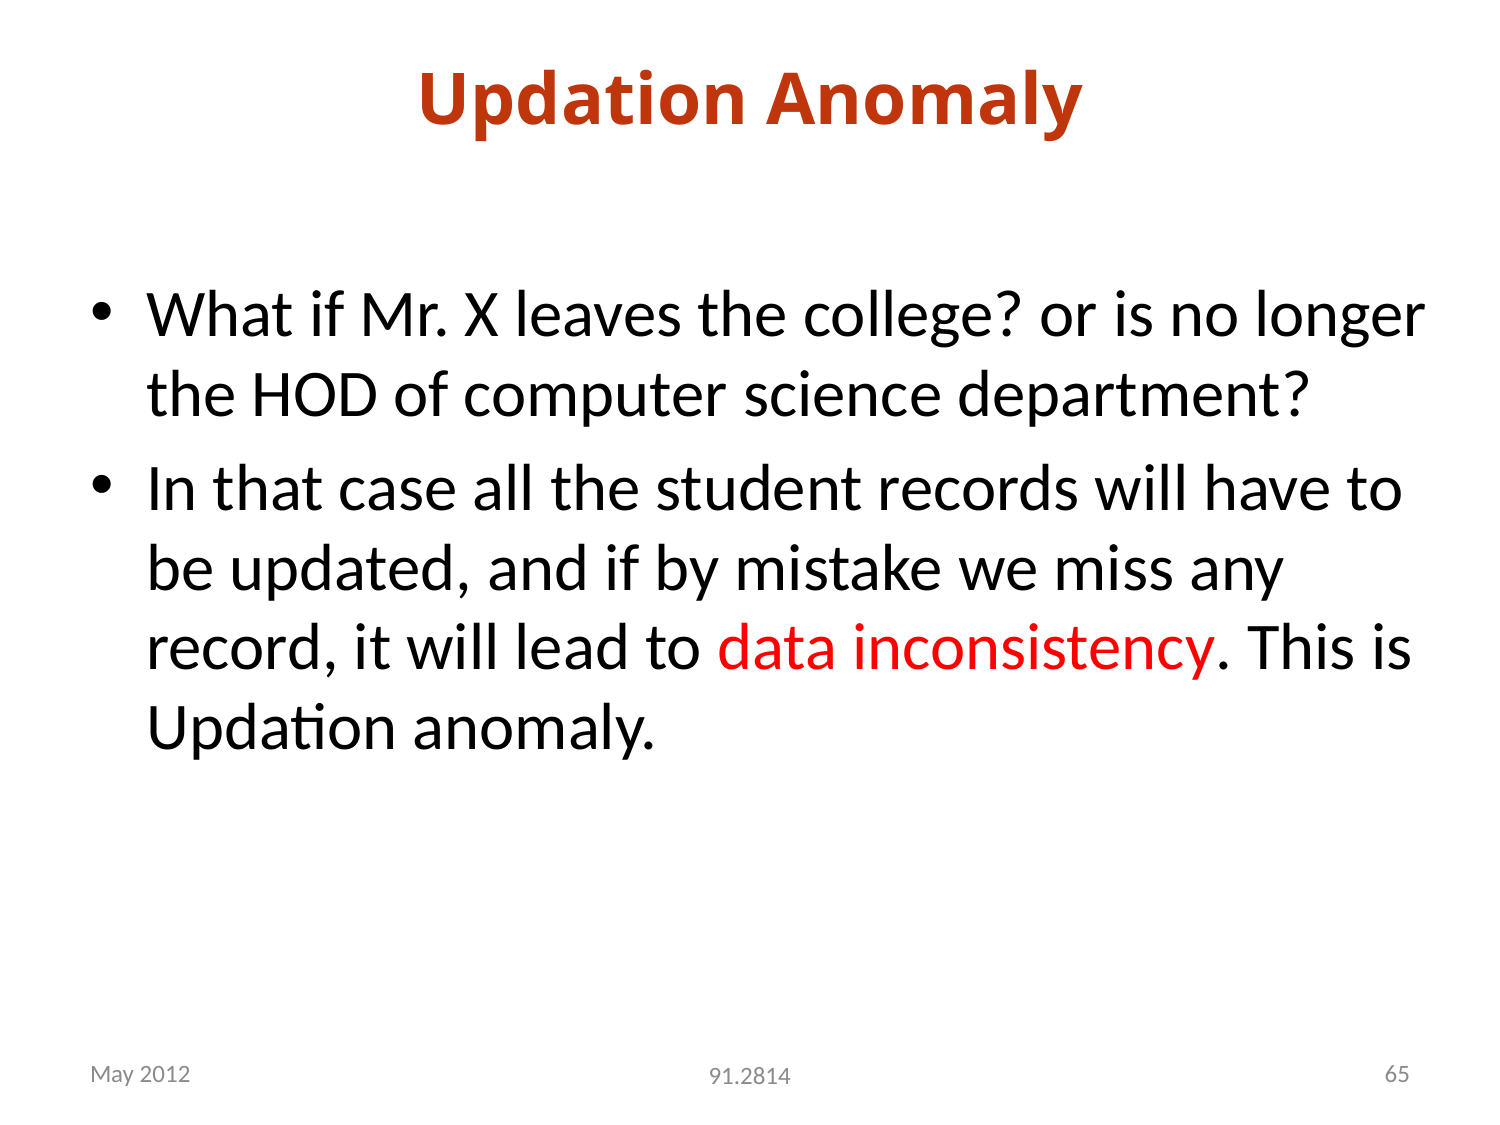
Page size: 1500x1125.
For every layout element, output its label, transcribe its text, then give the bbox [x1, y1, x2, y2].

title Updation Anomaly [75, 45, 1425, 233]
slide_number 65 [1074, 1042, 1425, 1103]
footer 91.2814 [512, 1044, 988, 1105]
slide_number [75, 1042, 425, 1103]
list What if Mr. X leaves the college? or is no longer the HOD of computer science department? In that case all the student records will have to be updated, and if by mistake we miss any record, it will lead to data inconsistency. This is Updation anomaly. [75, 262, 1463, 1005]
